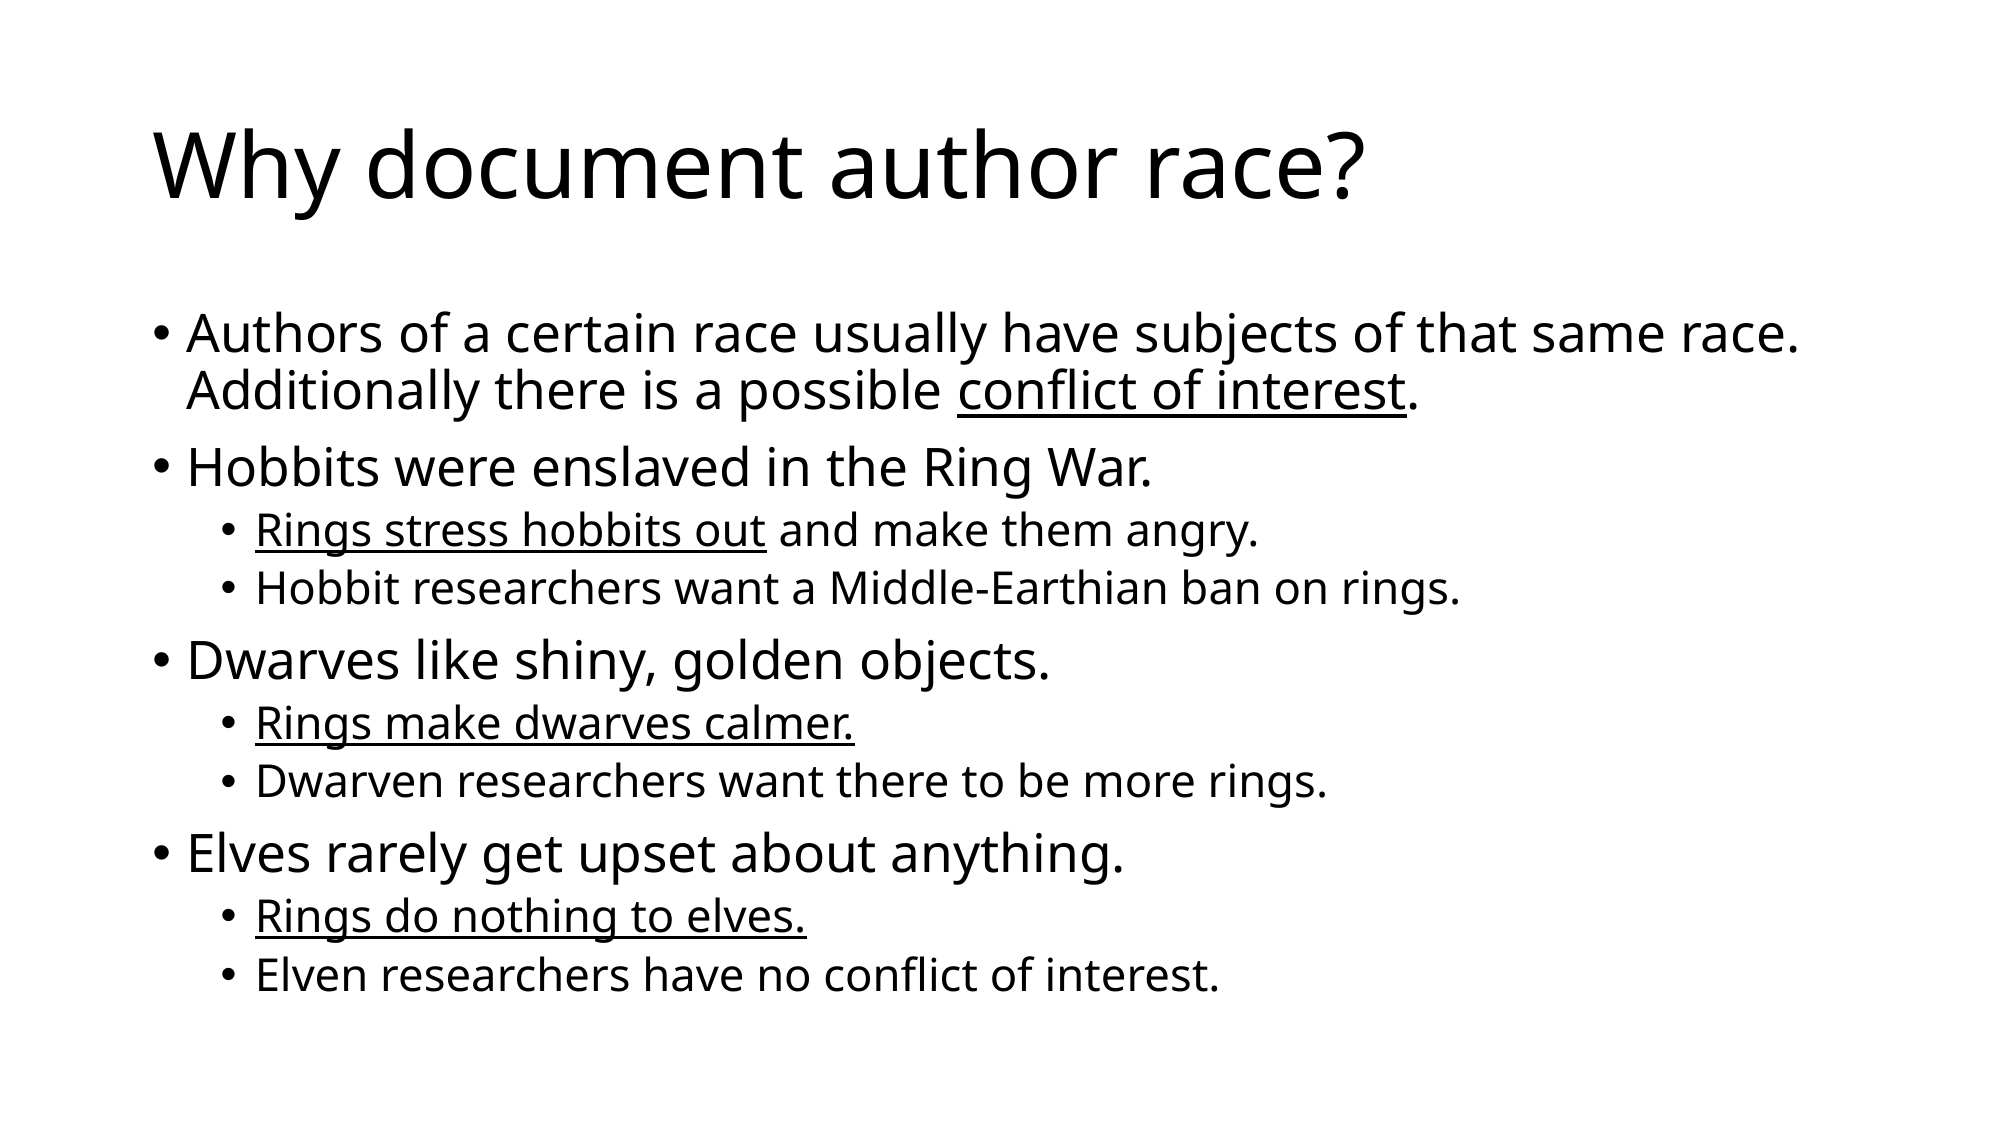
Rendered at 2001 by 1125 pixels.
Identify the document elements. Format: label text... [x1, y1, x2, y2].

title Why document author race? [137, 59, 1863, 278]
list Authors of a certain race usually have subjects of that same race. Additionally there is a possible conflict of interest. Hobbits were enslaved in the Ring War. Rings stress hobbits out and make them angry. Hobbit researchers want a Middle-Earthian ban on rings. Dwarves like shiny, golden objects. Rings make dwarves calmer. Dwarven researchers want there to be more rings. Elves rarely get upset about anything. Rings do nothing to elves. Elven researchers have no conflict of interest. [137, 299, 1863, 1014]
